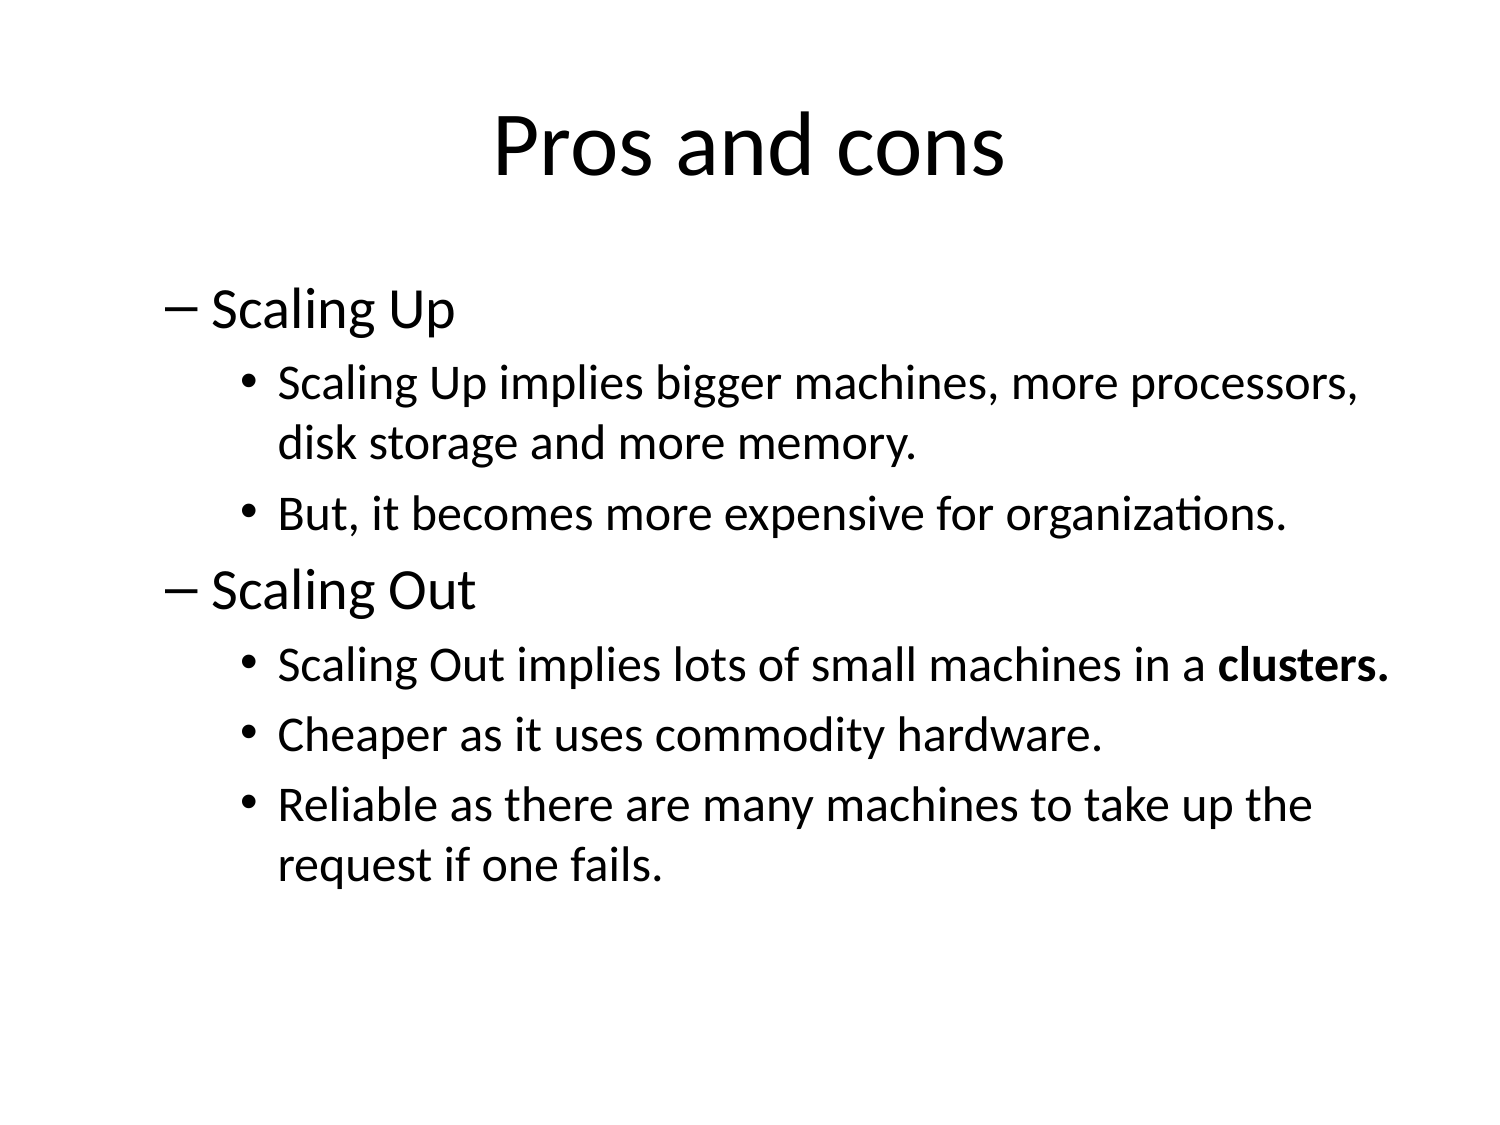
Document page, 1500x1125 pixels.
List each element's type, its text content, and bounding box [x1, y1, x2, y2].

title Pros and cons [75, 45, 1425, 233]
list Scaling Up Scaling Up implies bigger machines, more processors, disk storage and more memory. But, it becomes more expensive for organizations. Scaling Out Scaling Out implies lots of small machines in a clusters. Cheaper as it uses commodity hardware. Reliable as there are many machines to take up the request if one fails. [75, 262, 1425, 1005]
